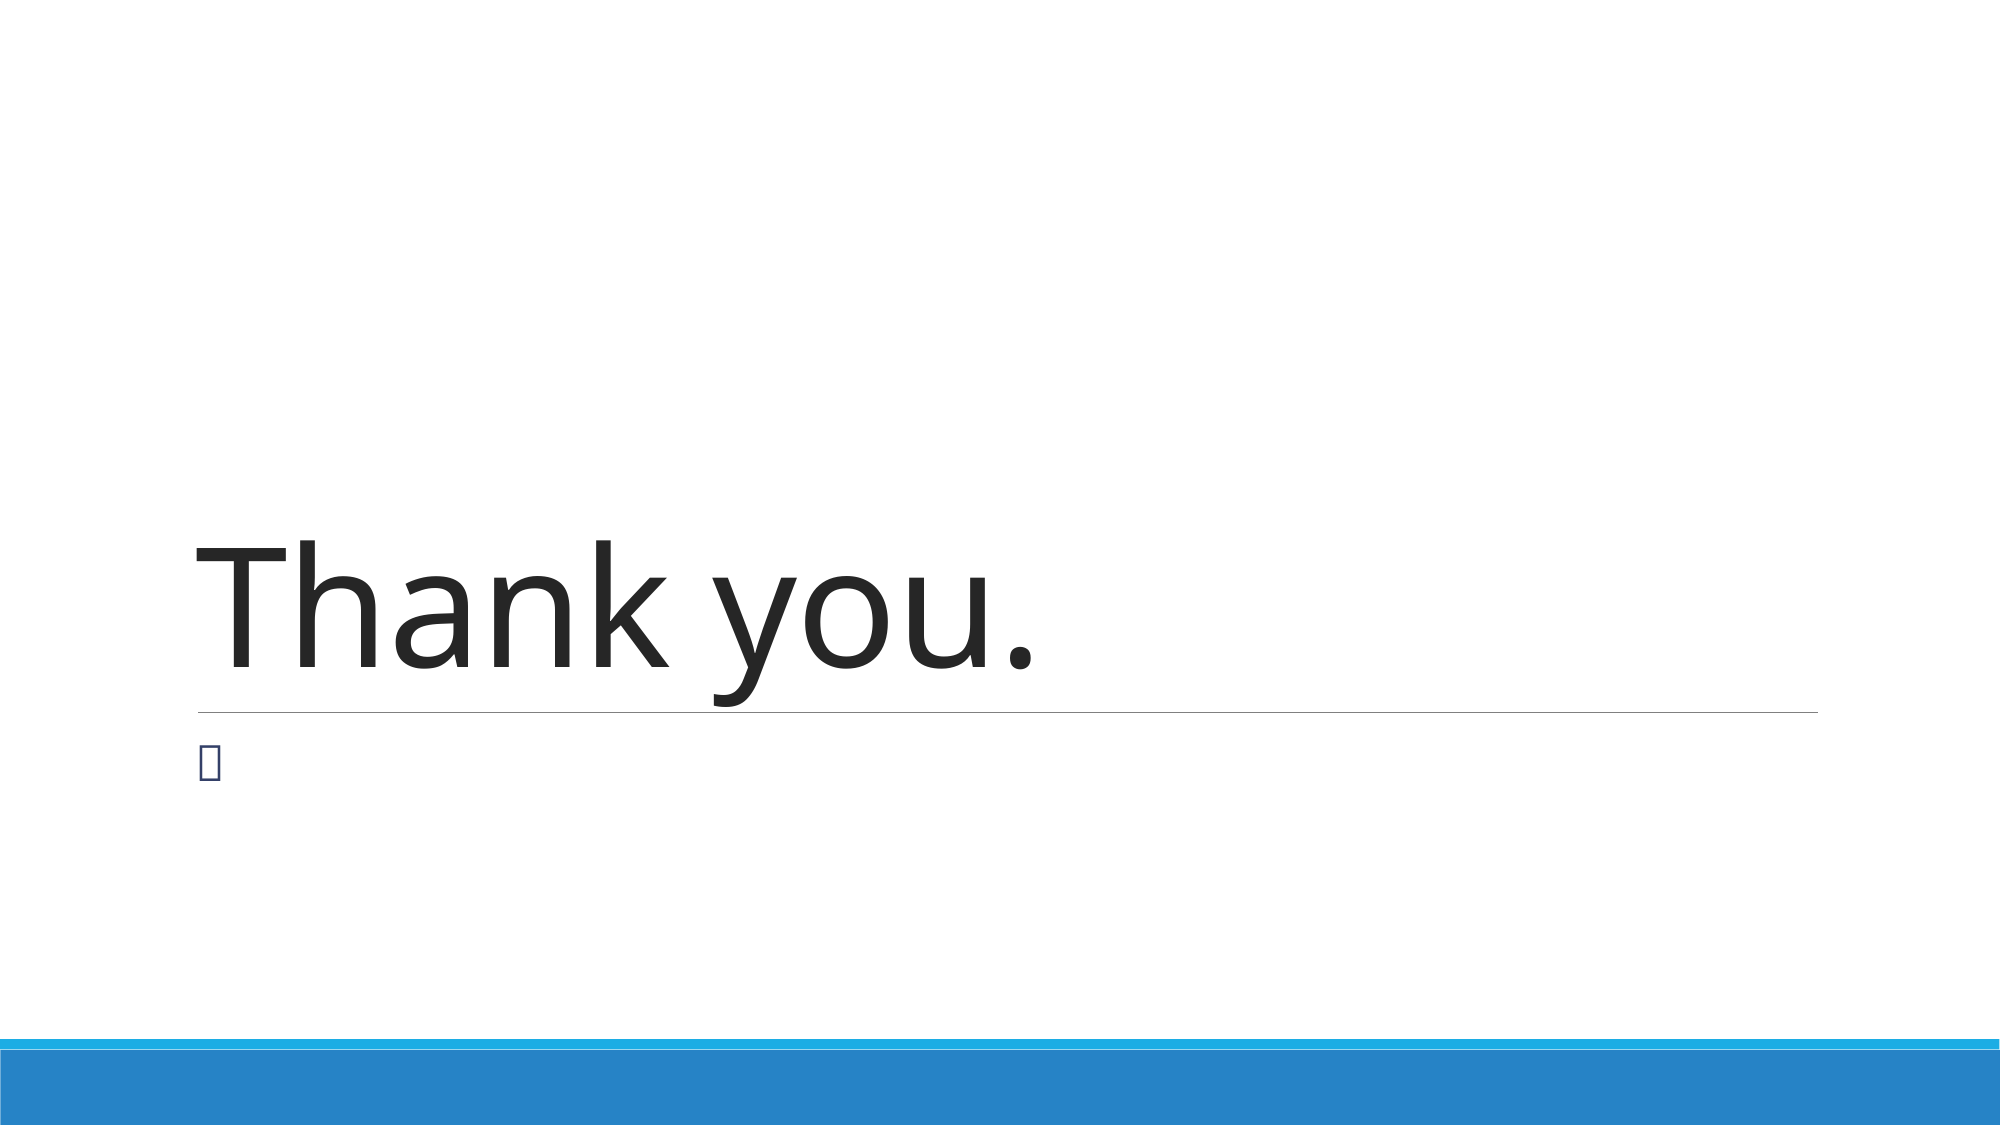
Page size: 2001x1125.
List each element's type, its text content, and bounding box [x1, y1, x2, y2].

list  [180, 730, 1830, 918]
title Thank you. [180, 124, 1830, 710]
